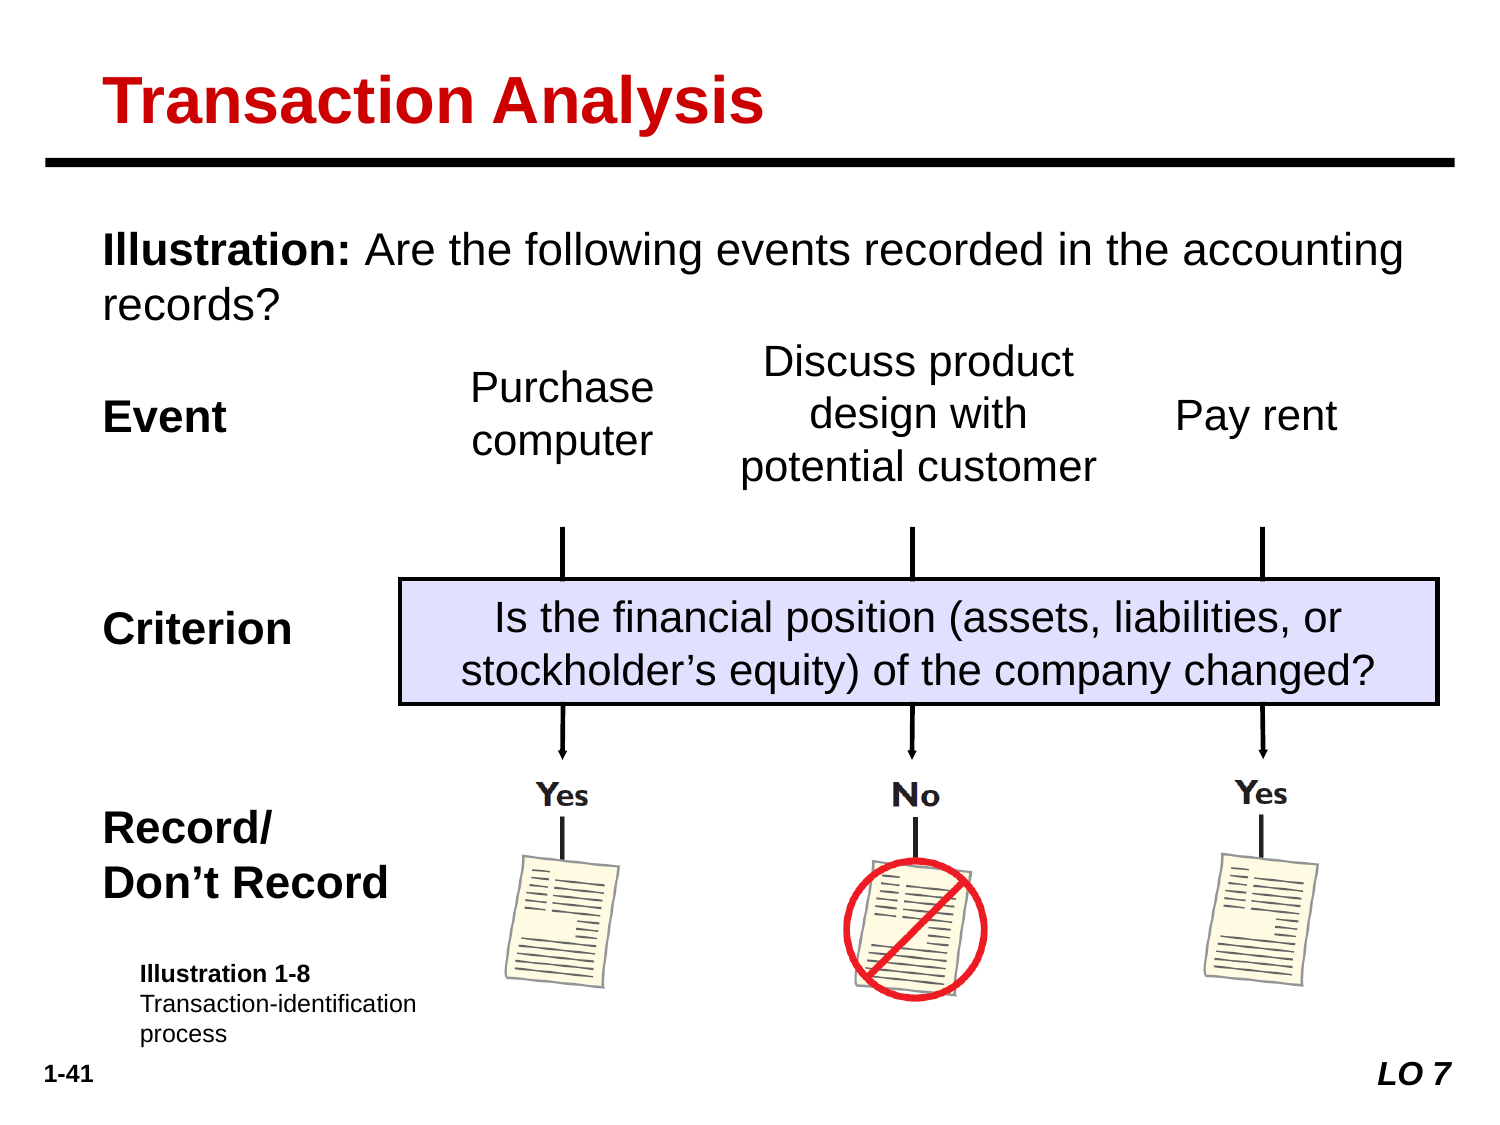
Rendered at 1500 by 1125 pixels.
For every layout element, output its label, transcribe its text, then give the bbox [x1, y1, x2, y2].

text_box Event [87, 379, 275, 449]
text_box Illustration 1-8 Transaction-identification process [124, 950, 438, 1055]
text_box Transaction Analysis [87, 50, 1413, 142]
text_box [907, 704, 917, 760]
text_box Illustration: Are the following events recorded in the accounting records? [87, 212, 1450, 338]
picture [1199, 776, 1325, 992]
text_box Record/ Don’t Record [87, 790, 438, 916]
picture [837, 778, 994, 1009]
text_box Is the financial position (assets, liabilities, or stockholder’s equity) of the company changed? [399, 579, 1438, 705]
text_box [558, 704, 567, 760]
text_box Purchase computer [412, 351, 713, 472]
text_box Pay rent [1087, 379, 1425, 447]
text_box LO 7 [1350, 1044, 1475, 1100]
text_box Discuss product design with potential customer [724, 324, 1113, 498]
text_box [1258, 704, 1268, 760]
picture [500, 778, 626, 994]
text_box Criterion [87, 591, 338, 662]
